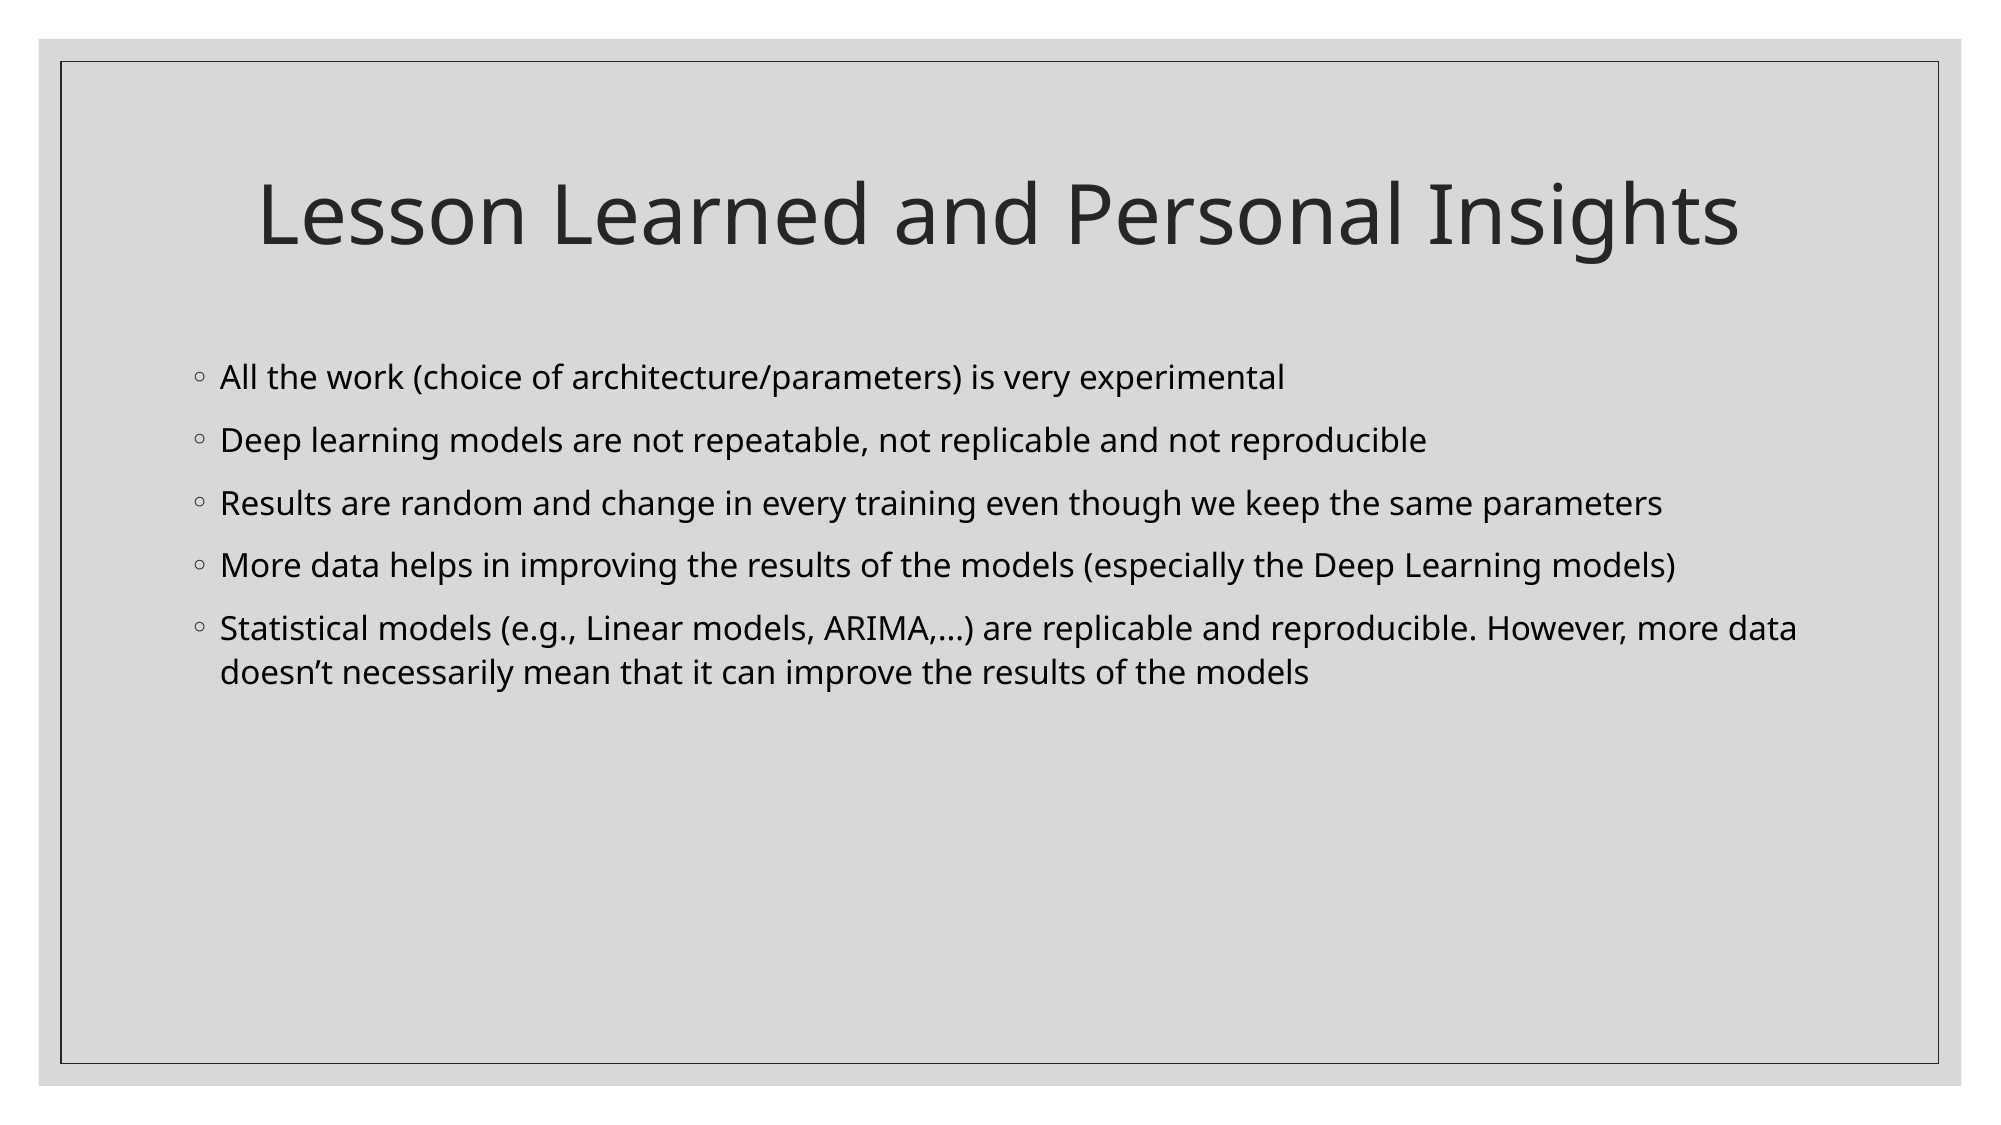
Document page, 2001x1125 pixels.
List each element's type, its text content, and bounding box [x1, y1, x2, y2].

list All the work (choice of architecture/parameters) is very experimental Deep learning models are not repeatable, not replicable and not reproducible Results are random and change in every training even though we keep the same parameters More data helps in improving the results of the models (especially the Deep Learning models) Statistical models (e.g., Linear models, ARIMA,…) are replicable and reproducible. However, more data doesn’t necessarily mean that it can improve the results of the models [174, 345, 1825, 977]
title Lesson Learned and Personal Insights [174, 105, 1825, 331]
